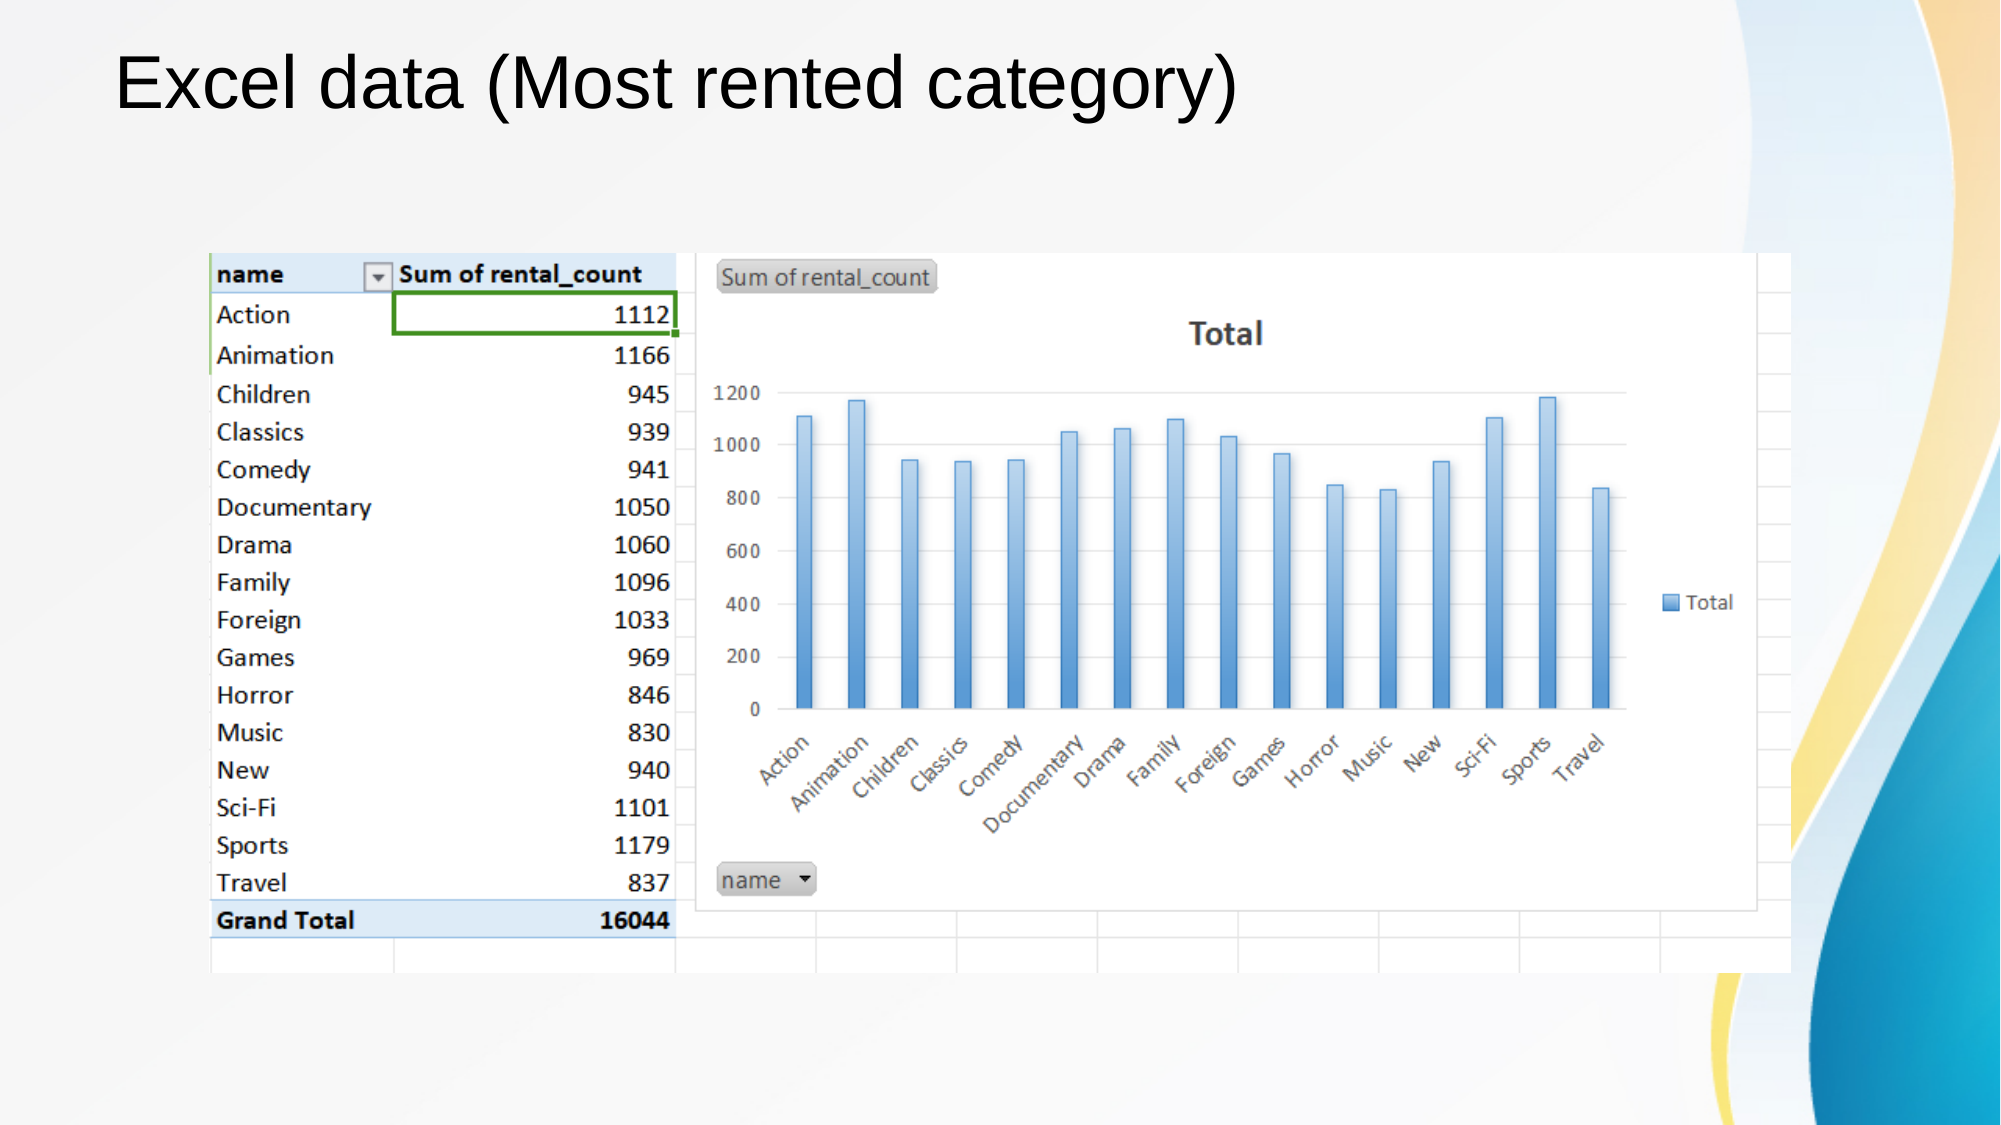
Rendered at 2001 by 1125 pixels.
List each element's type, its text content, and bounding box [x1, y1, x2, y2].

title Excel data (Most rented category) [99, 30, 1901, 127]
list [209, 253, 1791, 973]
picture [0, 0, 2001, 1125]
